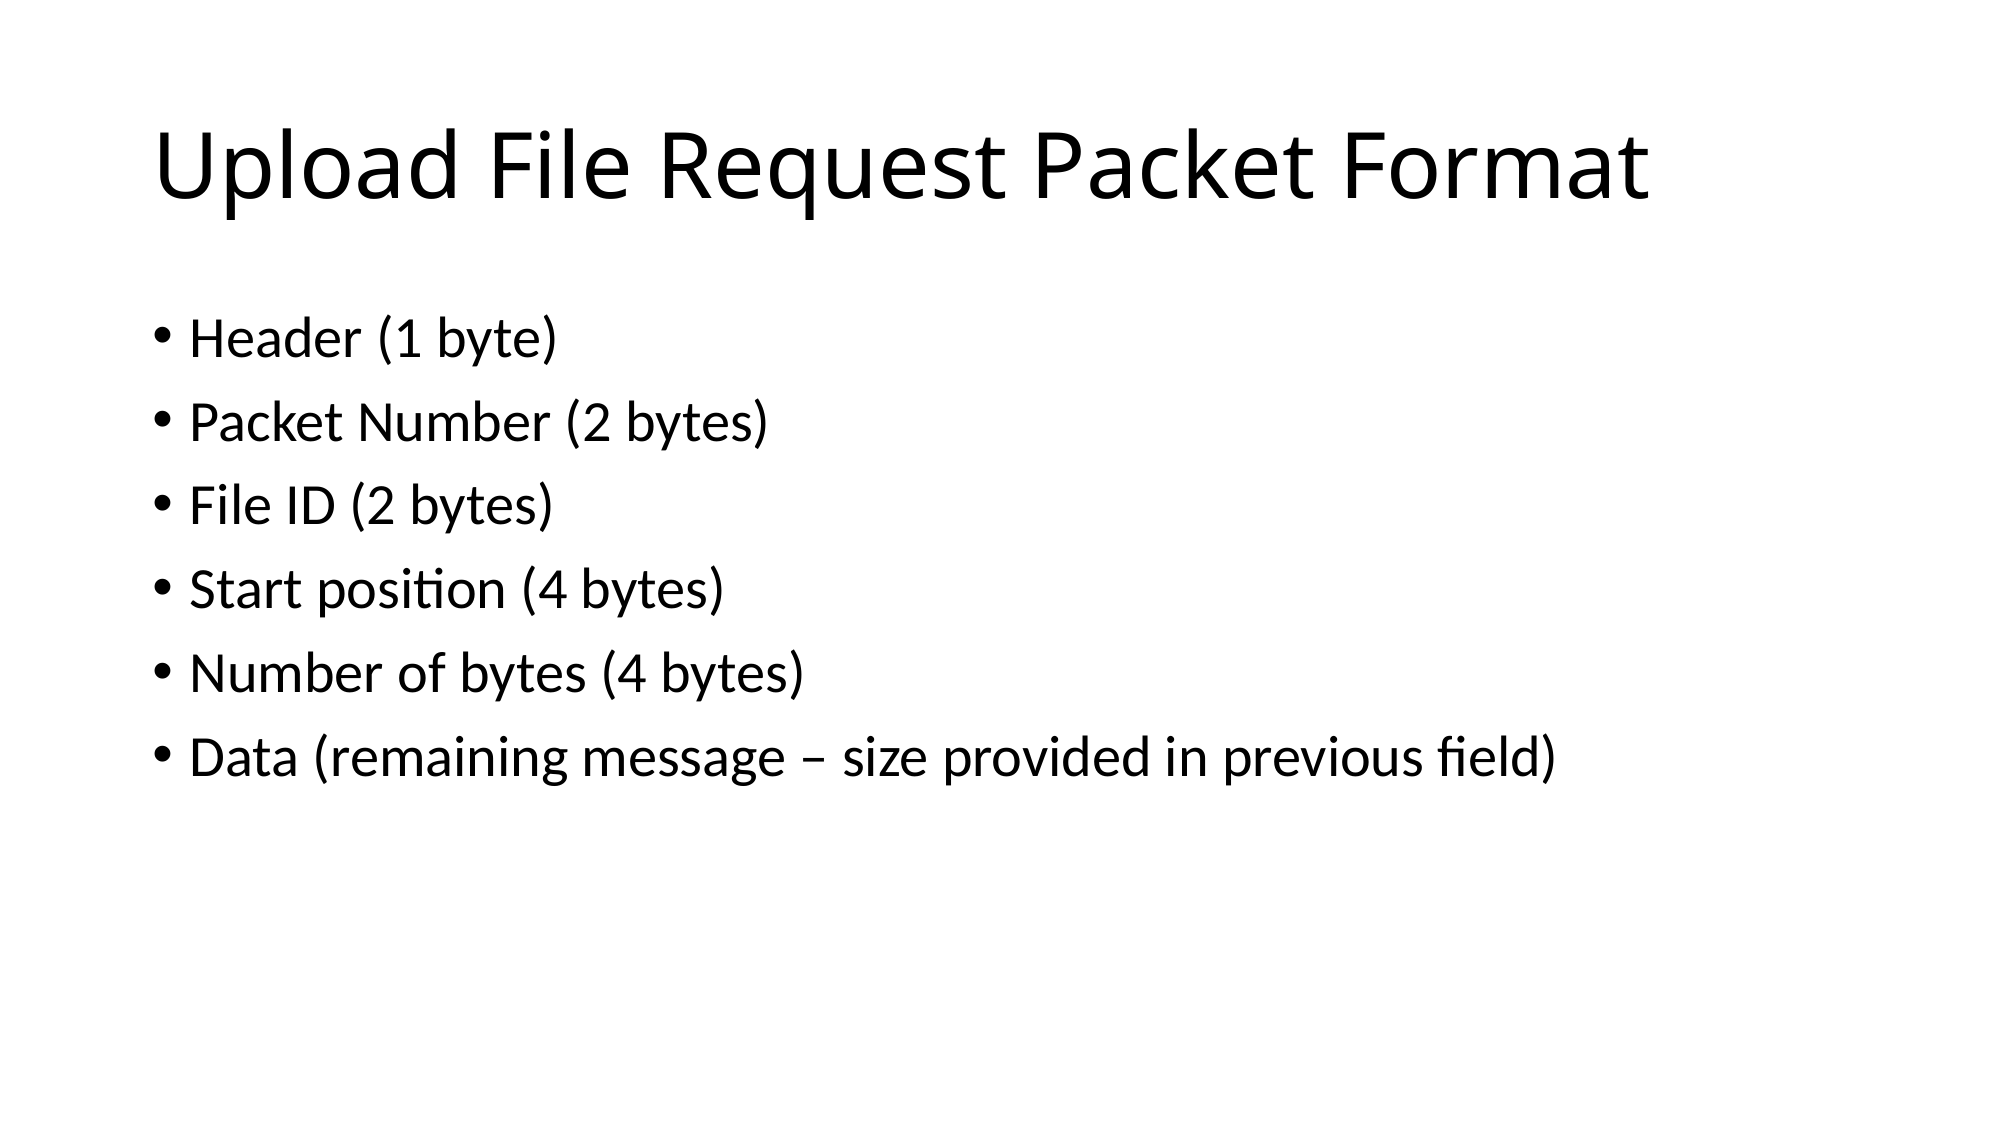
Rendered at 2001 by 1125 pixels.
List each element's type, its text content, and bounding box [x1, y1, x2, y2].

list Header (1 byte) Packet Number (2 bytes) File ID (2 bytes) Start position (4 bytes) Number of bytes (4 bytes) Data (remaining message – size provided in previous field) [137, 299, 1863, 1014]
title Upload File Request Packet Format [137, 59, 1863, 278]
